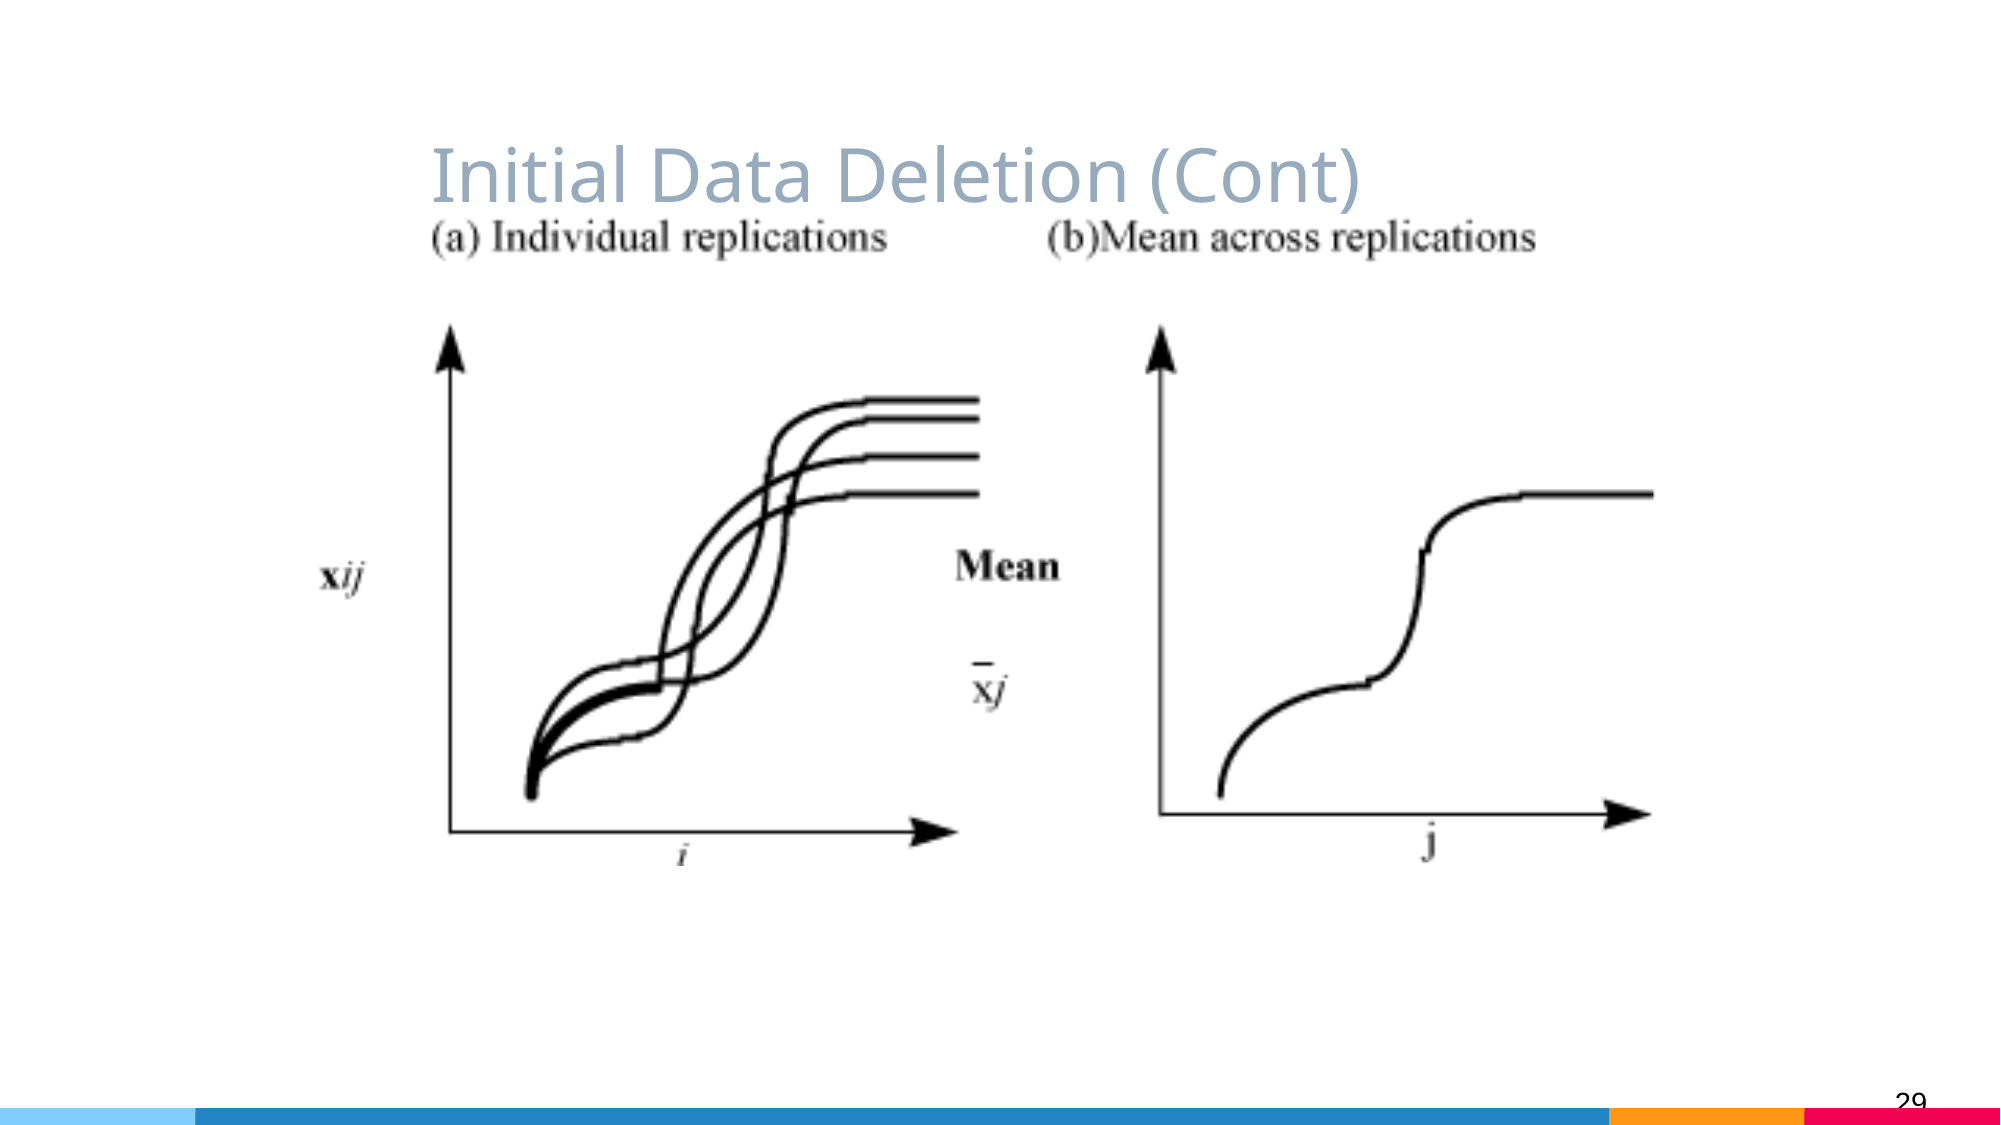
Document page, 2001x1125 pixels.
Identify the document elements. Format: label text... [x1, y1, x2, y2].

picture [312, 212, 1671, 886]
title Initial Data Deletion (Cont) [396, 45, 1457, 210]
